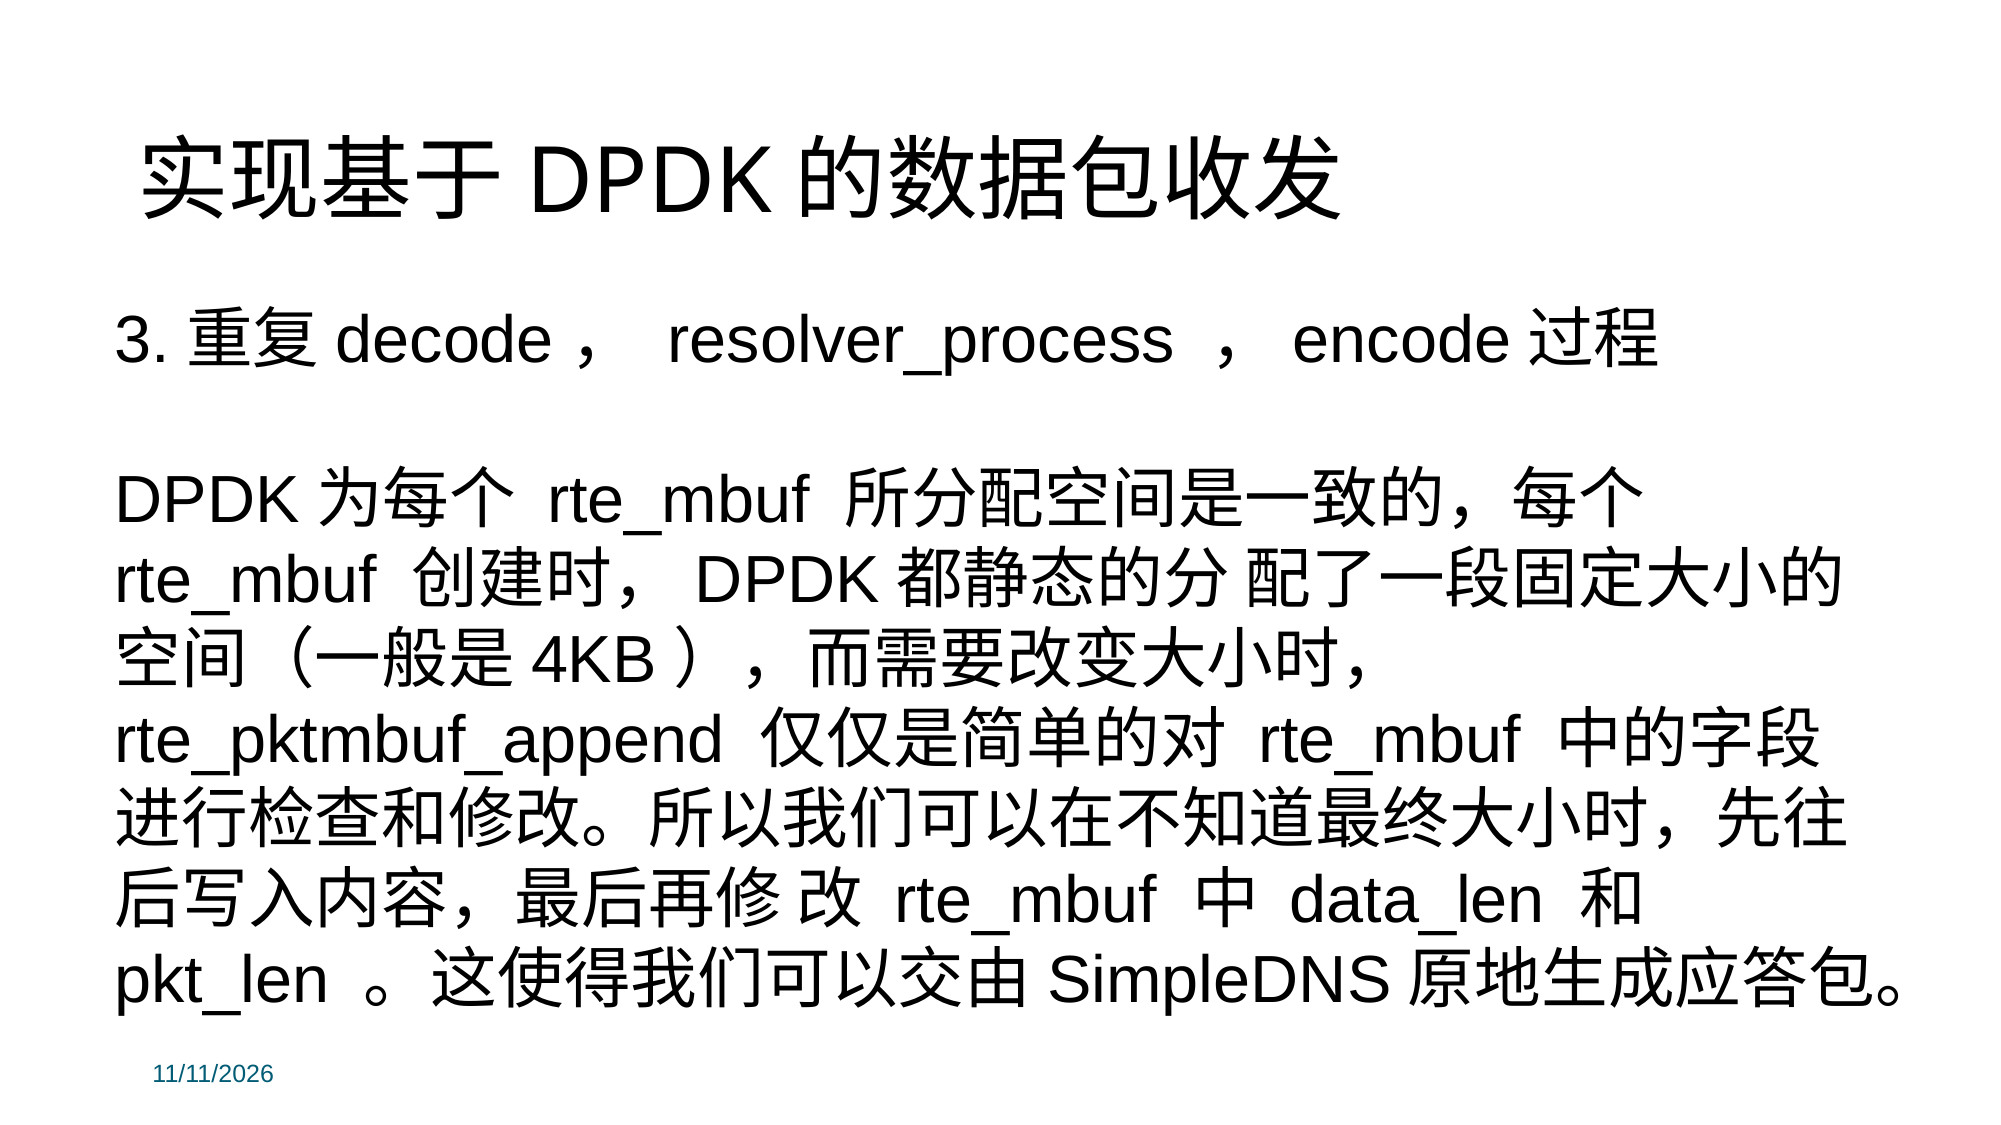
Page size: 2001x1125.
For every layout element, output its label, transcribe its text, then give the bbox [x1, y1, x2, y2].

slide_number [137, 1042, 588, 1103]
text_box 3.重复decode， resolver_process ，encode过程 DPDK为每个 rte_mbuf 所分配空间是一致的，每个 rte_mbuf 创建时，DPDK都静态的分 配了一段固定大小的空间（一般是4KB），而需要改变大小时， rte_pktmbuf_append 仅仅是简单的对 rte_mbuf 中的字段进行检查和修改。所以我们可以在不知道最终大小时，先往后写入内容，最后再修 改 rte_mbuf 中 data_len 和 pkt_len 。这使得我们可以交由SimpleDNS原地生成应答包。 [99, 288, 1900, 1024]
title 实现基于DPDK的数据包收发 [122, 89, 1923, 277]
